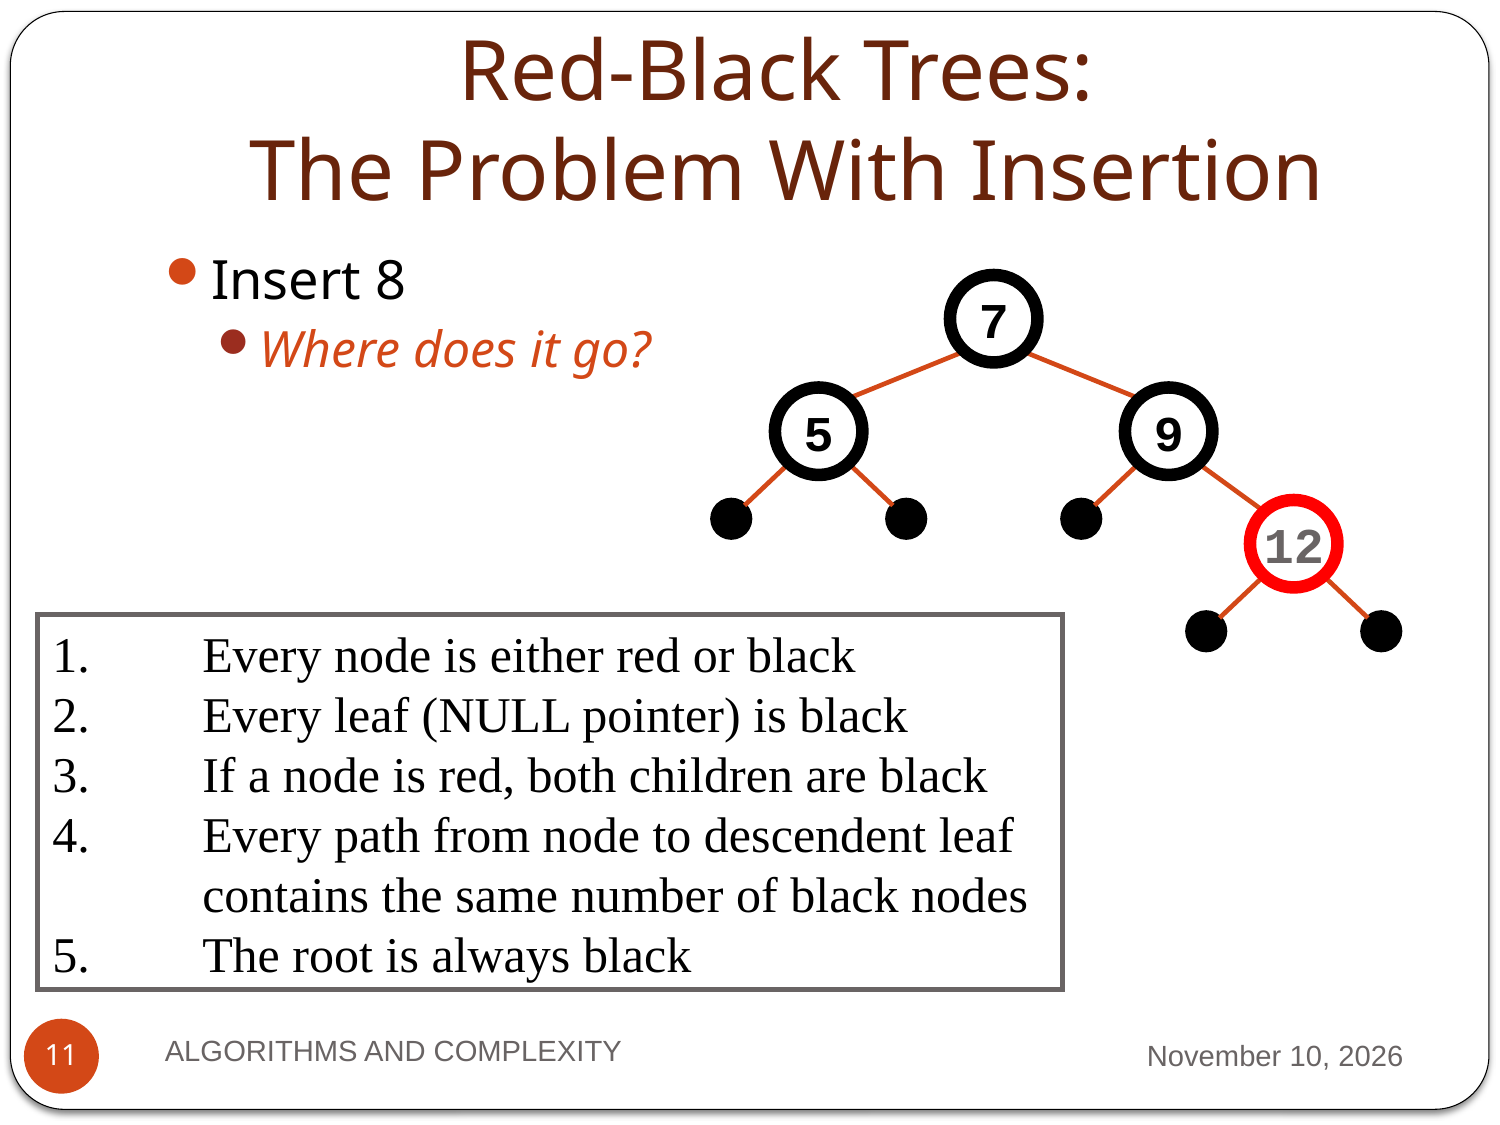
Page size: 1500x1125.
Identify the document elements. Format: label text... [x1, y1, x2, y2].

list Insert 8 Where does it go? [149, 237, 1426, 988]
text_box 1. Every node is either red or black 2. Every leaf (NULL pointer) is black 3. If a node is red, both children are black 4. Every path from node to descendent leaf contains the same number of black nodes 5. The root is always black [37, 614, 1063, 990]
slide_number 11 [23, 1018, 99, 1094]
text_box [712, 274, 1401, 651]
title Red-Black Trees: The Problem With Insertion [149, 44, 1426, 233]
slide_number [1012, 1015, 1419, 1094]
footer ALGORITHMS AND COMPLEXITY [150, 1012, 800, 1088]
